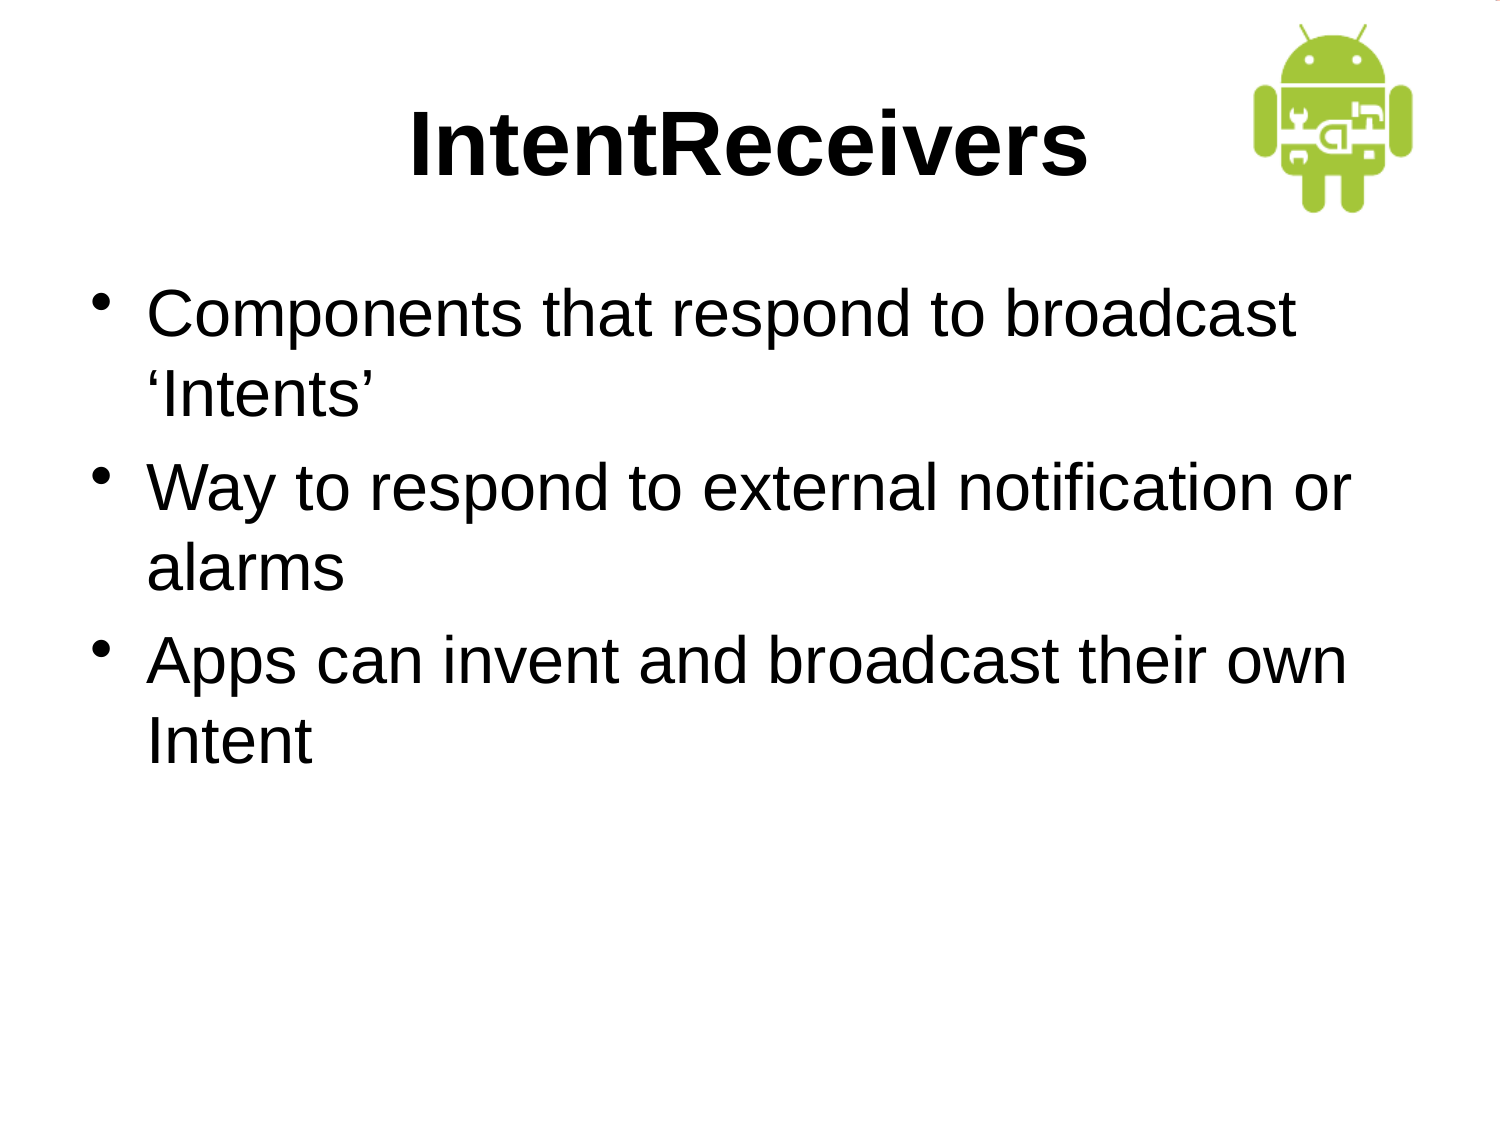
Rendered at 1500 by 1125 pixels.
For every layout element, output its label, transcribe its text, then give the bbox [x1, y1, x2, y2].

list Components that respond to broadcast ‘Intents’ Way to respond to external notification or alarms Apps can invent and broadcast their own Intent [75, 262, 1425, 1005]
picture [1175, 0, 1500, 241]
title IntentReceivers [75, 45, 1425, 233]
